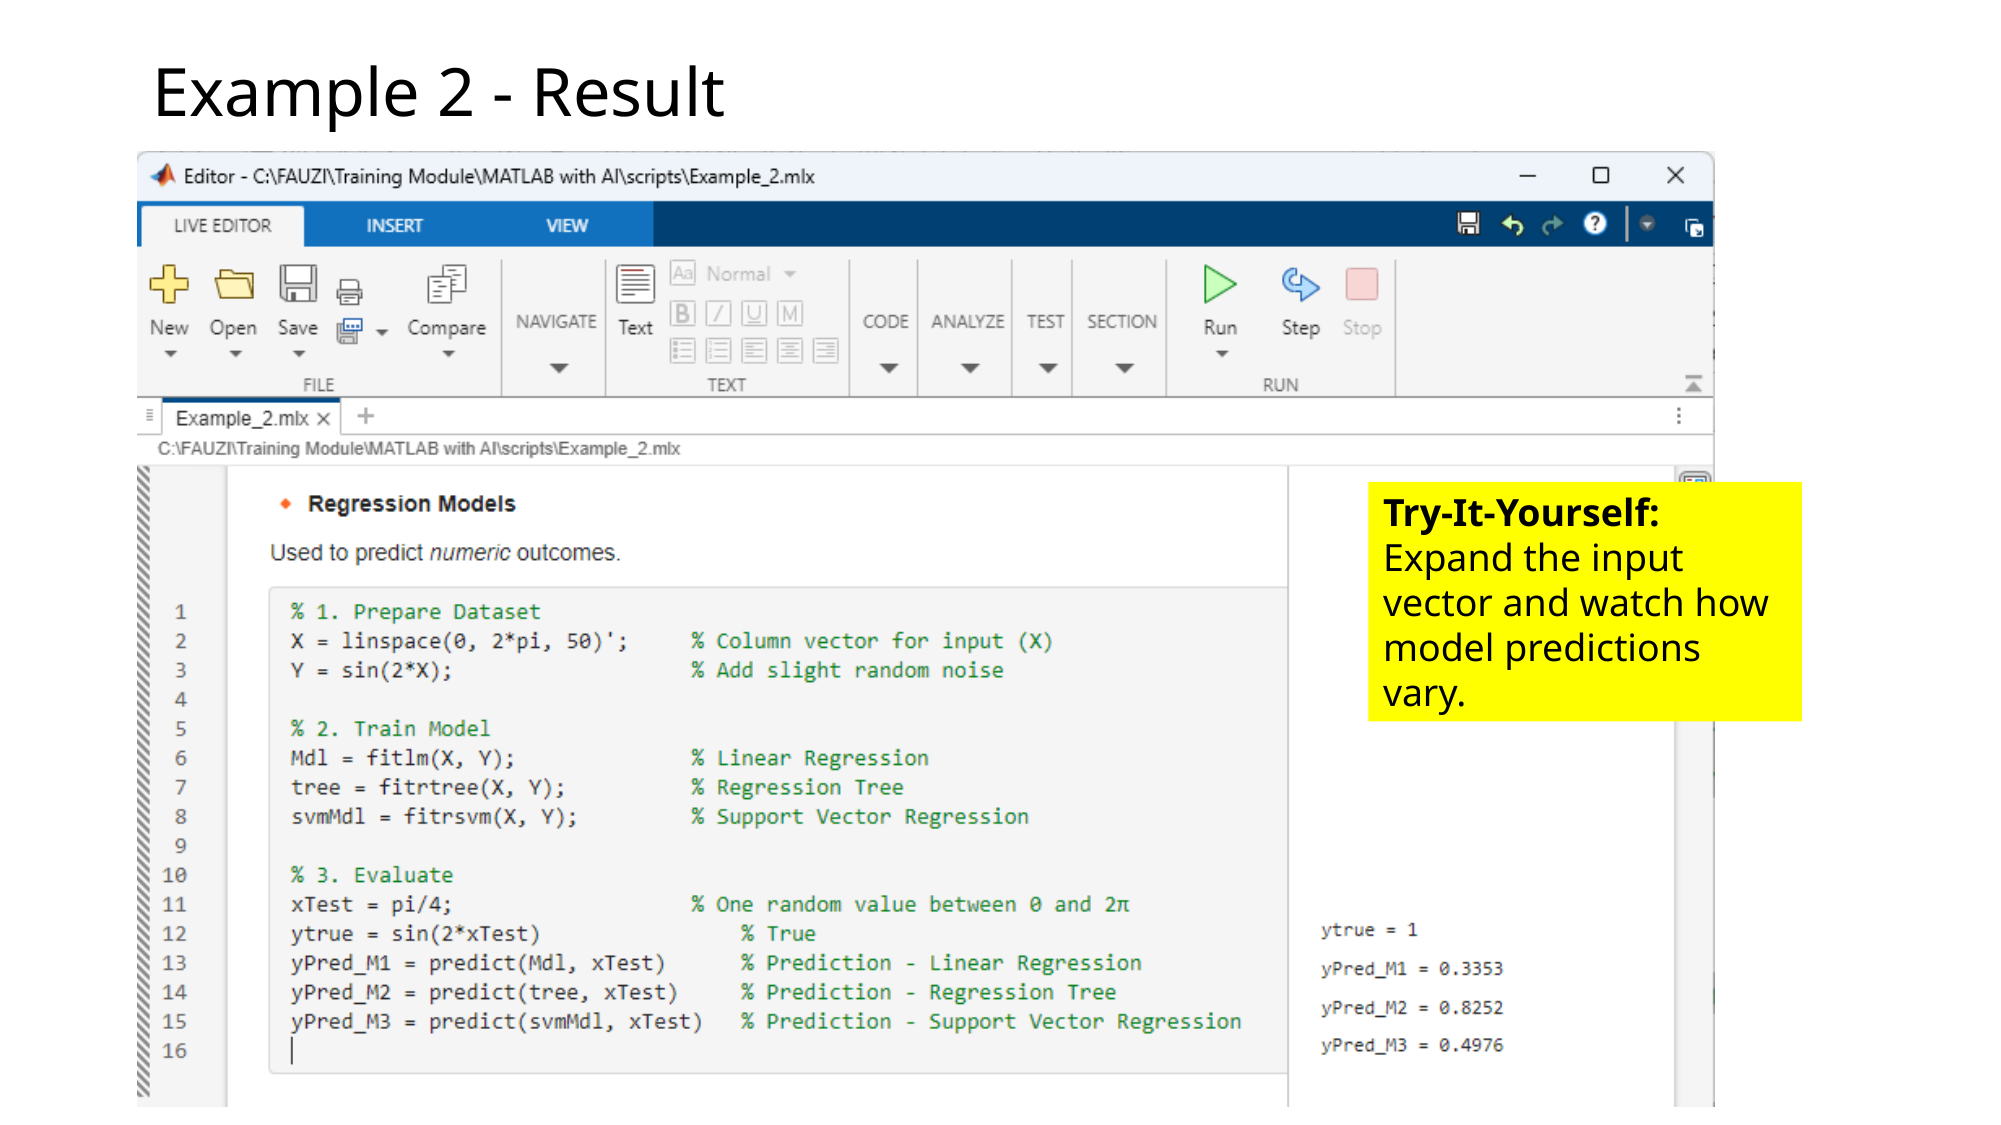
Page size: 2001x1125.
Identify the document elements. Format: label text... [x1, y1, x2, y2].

title Example 2 - Result [137, 38, 1863, 152]
picture [136, 150, 1715, 1107]
text_box Try-It-Yourself: Expand the input vector and watch how model predictions vary. [1715, 481, 1802, 722]
